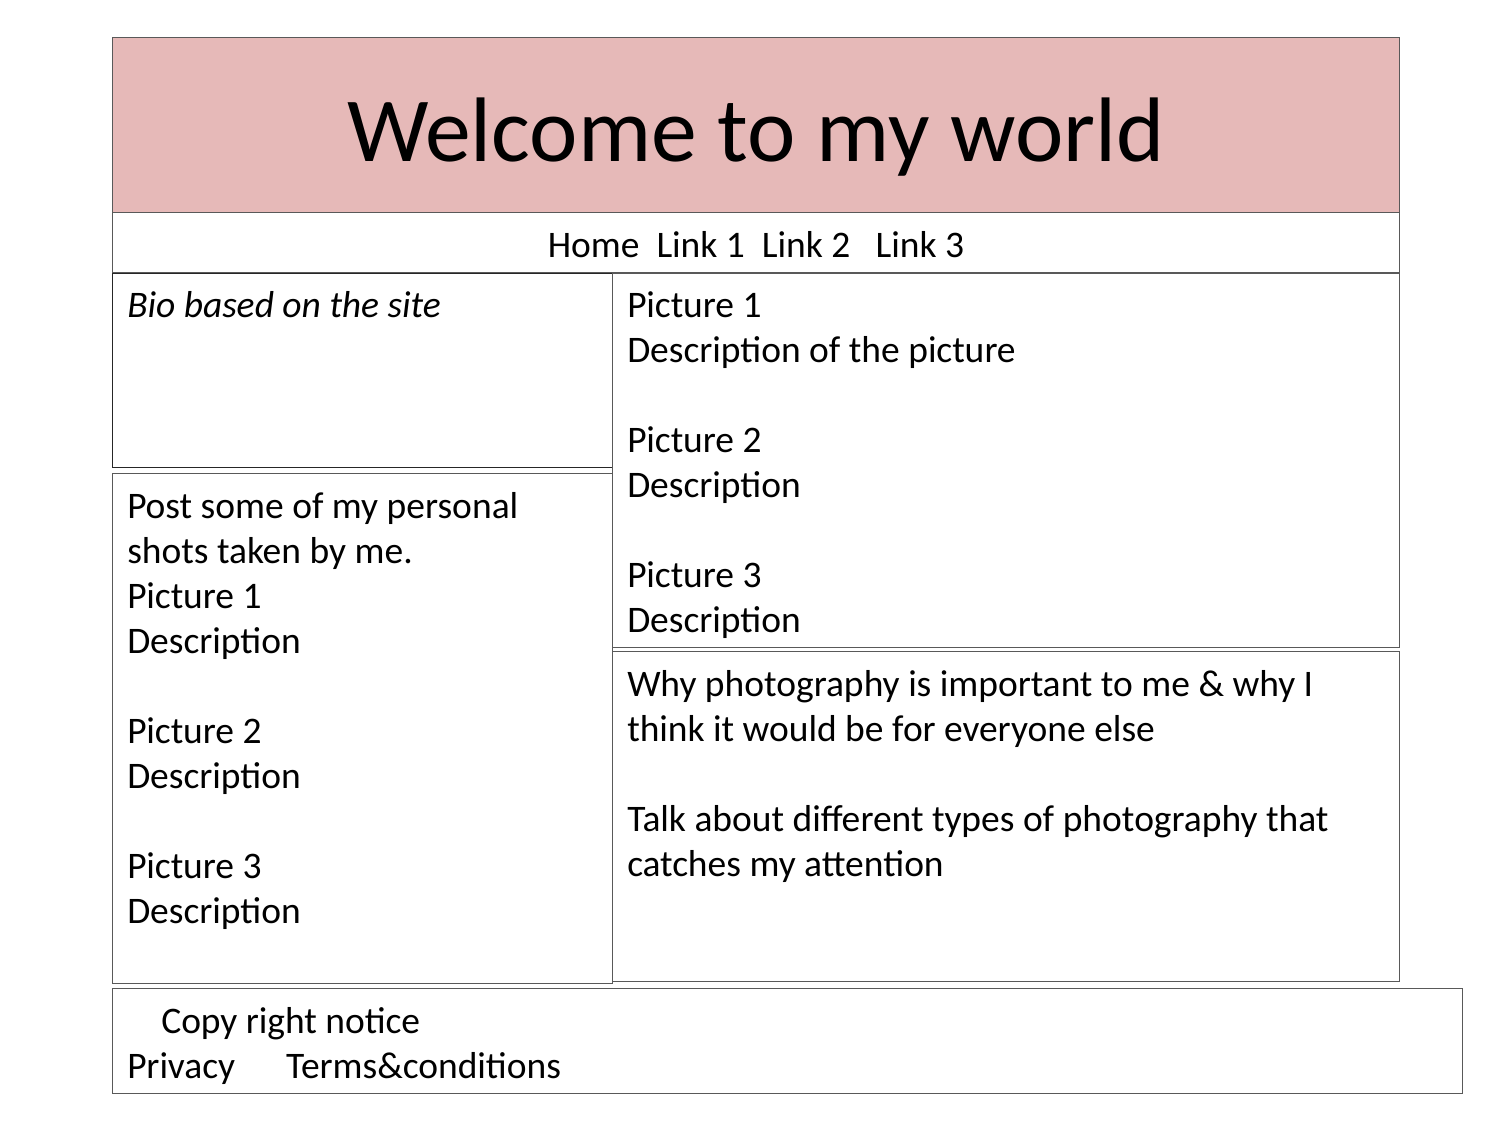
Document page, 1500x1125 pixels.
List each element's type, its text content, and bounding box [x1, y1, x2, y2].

text_box Why photography is important to me & why I think it would be for everyone else Talk about different types of photography that catches my attention [612, 651, 1400, 982]
text_box Post some of my personal shots taken by me. Picture 1 Description Picture 2 Description Picture 3 Description [112, 473, 613, 984]
text_box Home Link 1 Link 2 Link 3 [112, 212, 1400, 273]
text_box Copy right notice Privacy Terms&conditions [112, 988, 1463, 1094]
text_box Picture 1 Description of the picture Picture 2 Description Picture 3 Description [612, 273, 1400, 648]
text_box Bio based on the site [112, 273, 612, 468]
title Welcome to my world [112, 37, 1400, 212]
